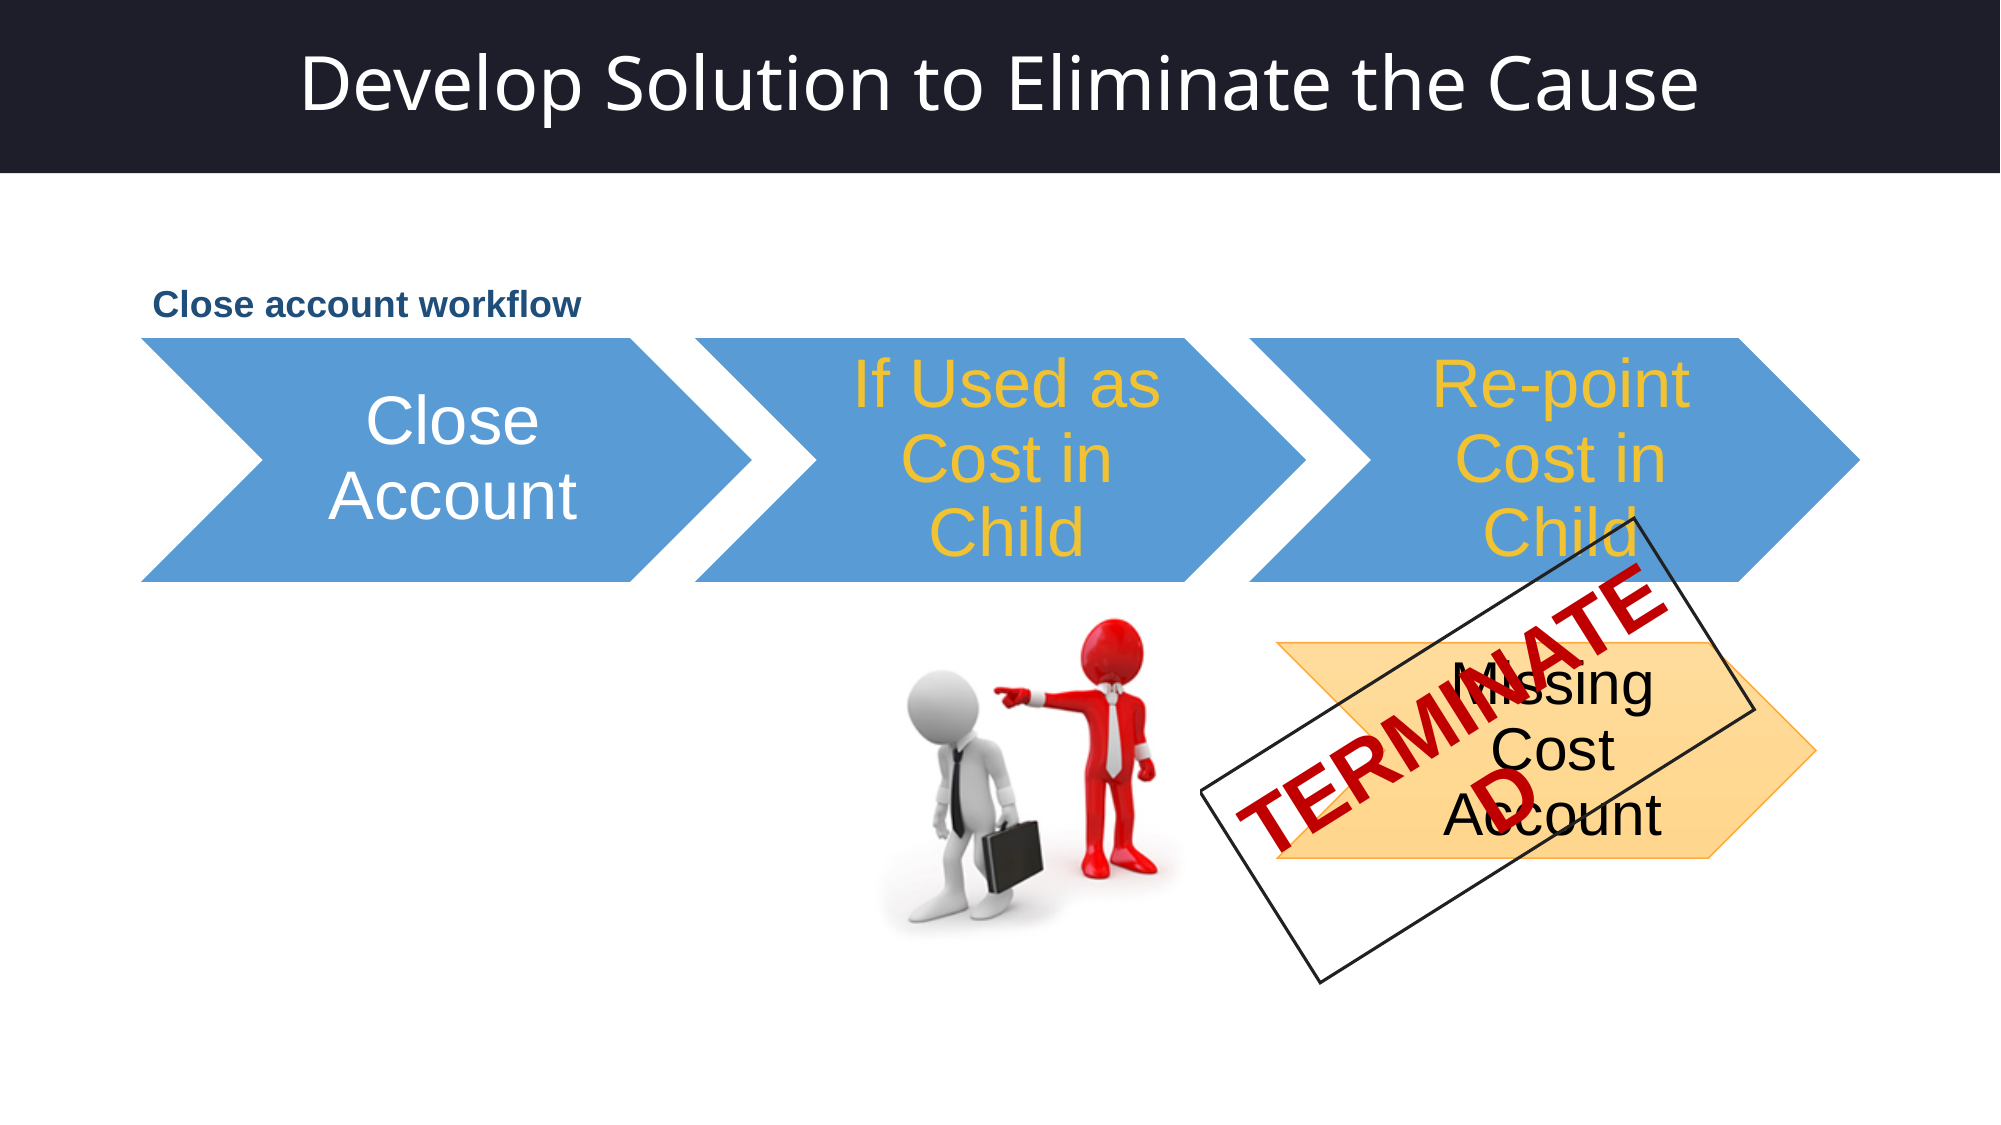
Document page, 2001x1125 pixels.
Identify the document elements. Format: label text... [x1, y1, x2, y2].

picture [855, 612, 1201, 957]
text_box TERMINATED [1204, 746, 1505, 983]
title Develop Solution to Eliminate the Cause [0, 0, 2000, 174]
text_box TERMINATED [1438, 595, 1712, 641]
text_box Close account workflow [137, 272, 670, 334]
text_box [1277, 642, 1817, 859]
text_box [137, 336, 1863, 584]
